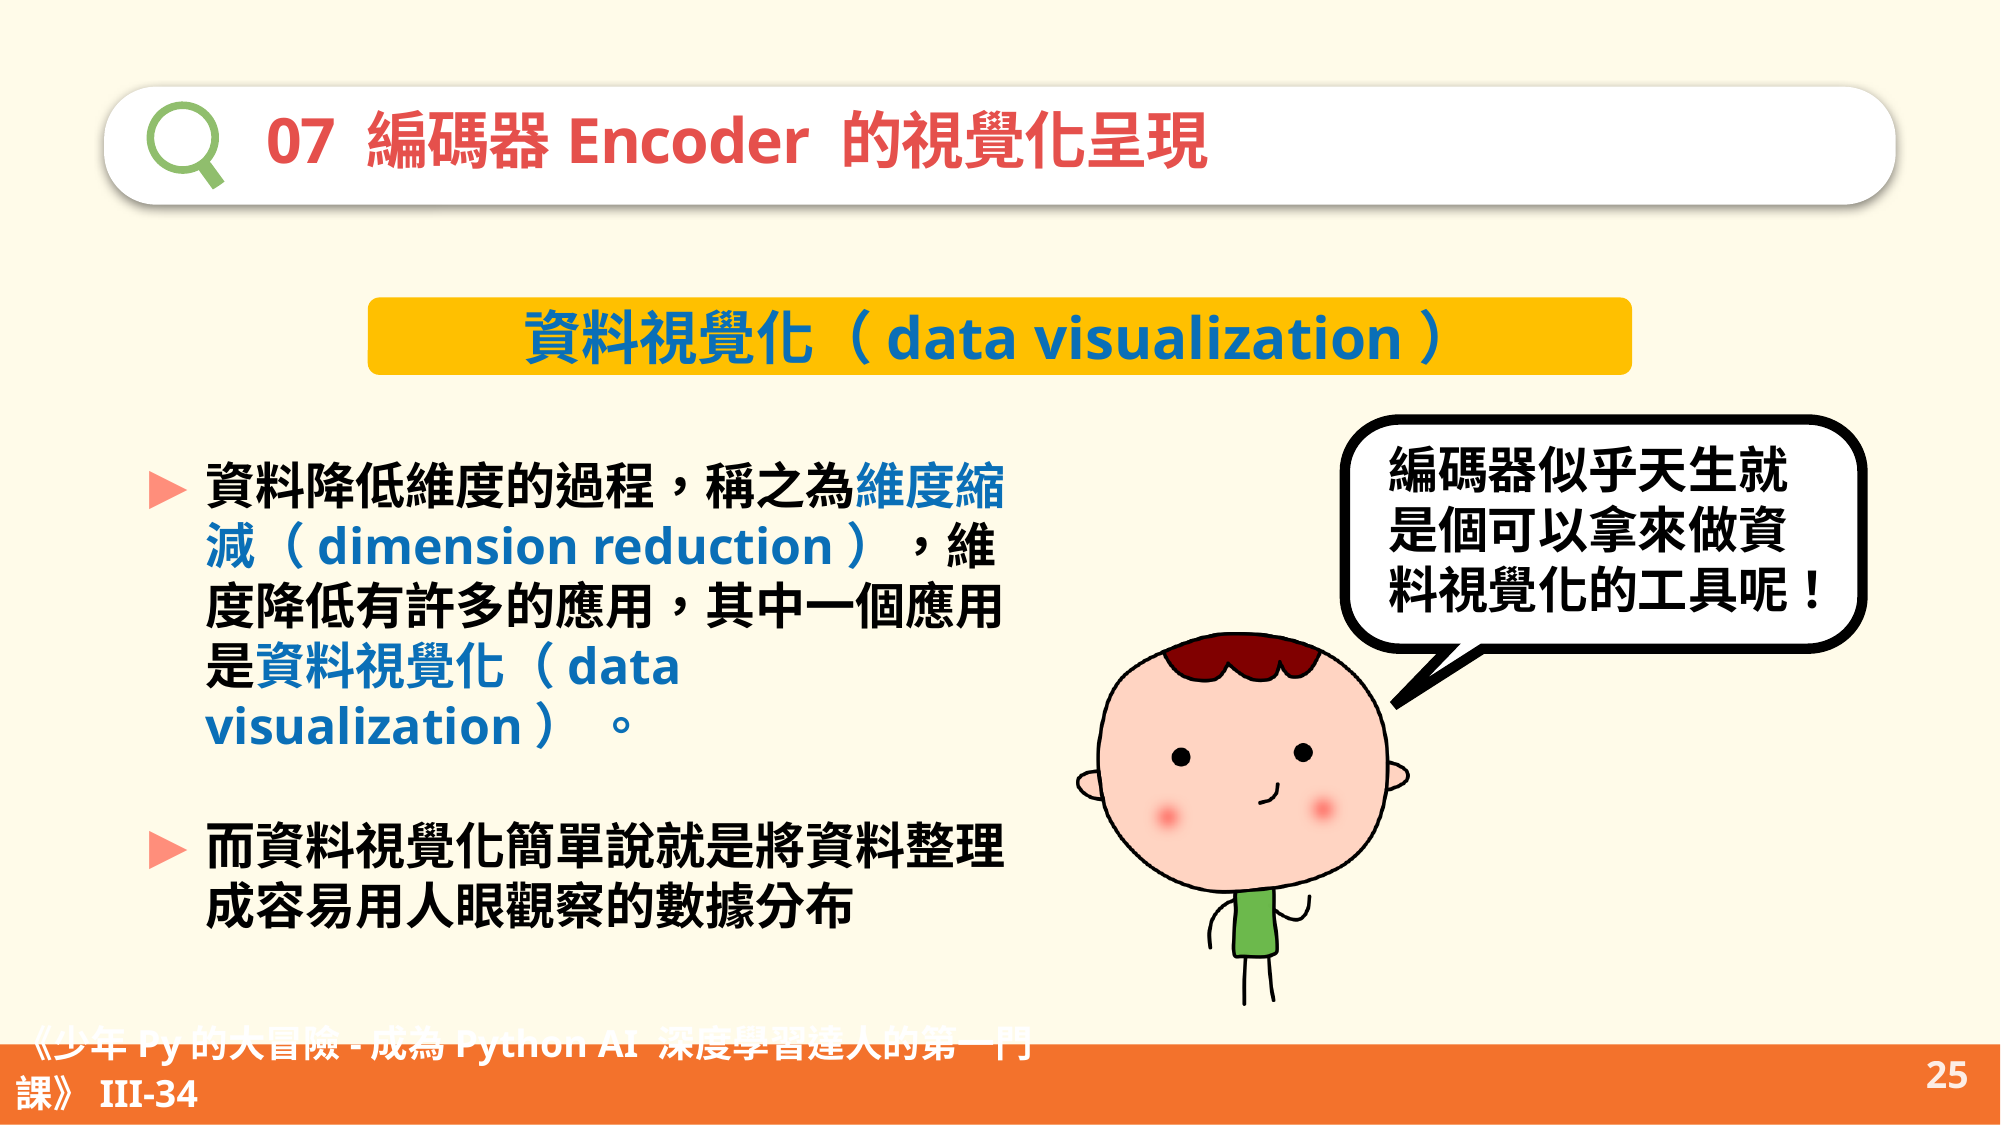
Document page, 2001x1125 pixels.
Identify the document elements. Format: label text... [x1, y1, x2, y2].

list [1068, 624, 1417, 1014]
text_box 資料視覺化（data visualization） [367, 297, 1633, 375]
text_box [1344, 419, 1863, 706]
slide_number 25 [1915, 1047, 1979, 1111]
text_box 資料降低維度的過程，稱之為維度縮減（dimension reduction），維度降低有許多的應用，其中一個應用是資料視覺化（data visualization） 。 而資料視覺化簡單說就是將資料整理成容易用人眼觀察的數據分布 [137, 442, 1037, 946]
list 07 編碼器Encoder 的視覺化呈現 [257, 106, 1838, 185]
